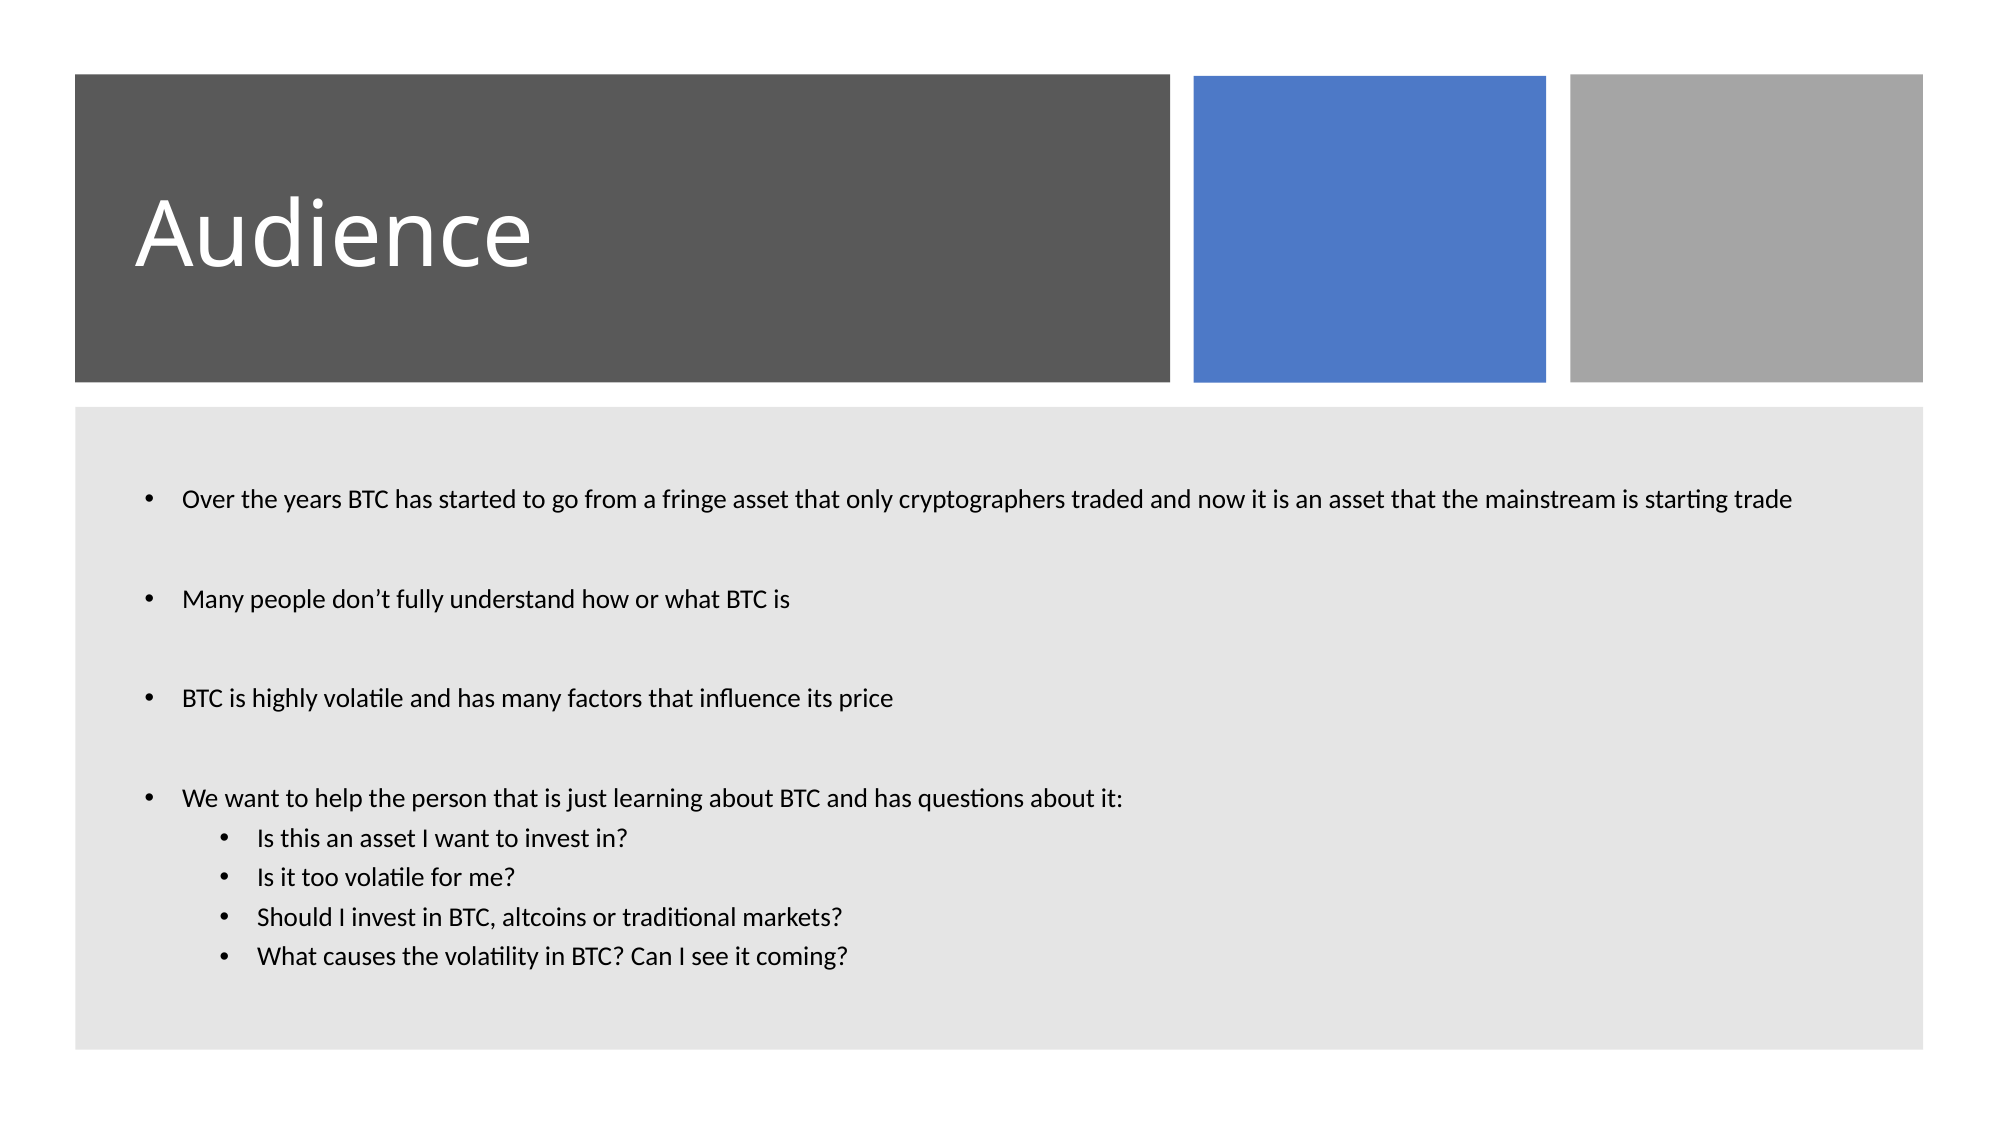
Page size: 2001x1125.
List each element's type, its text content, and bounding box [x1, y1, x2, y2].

text_box [1569, 73, 1924, 383]
text_box [1193, 75, 1547, 384]
title Audience [120, 120, 1119, 354]
text_box [74, 406, 1924, 1051]
list Over the years BTC has started to go from a fringe asset that only cryptographers traded and now it is an asset that the mainstream is starting trade Many people don’t fully understand how or what BTC is BTC is highly volatile and has many factors that influence its price We want to help the person that is just learning about BTC and has questions about it: Is this an asset I want to invest in? Is it too volatile for me? Should I invest in BTC, altcoins or traditional markets? What causes the volatility in BTC? Can I see it coming? [129, 459, 1868, 998]
text_box [74, 73, 1171, 383]
